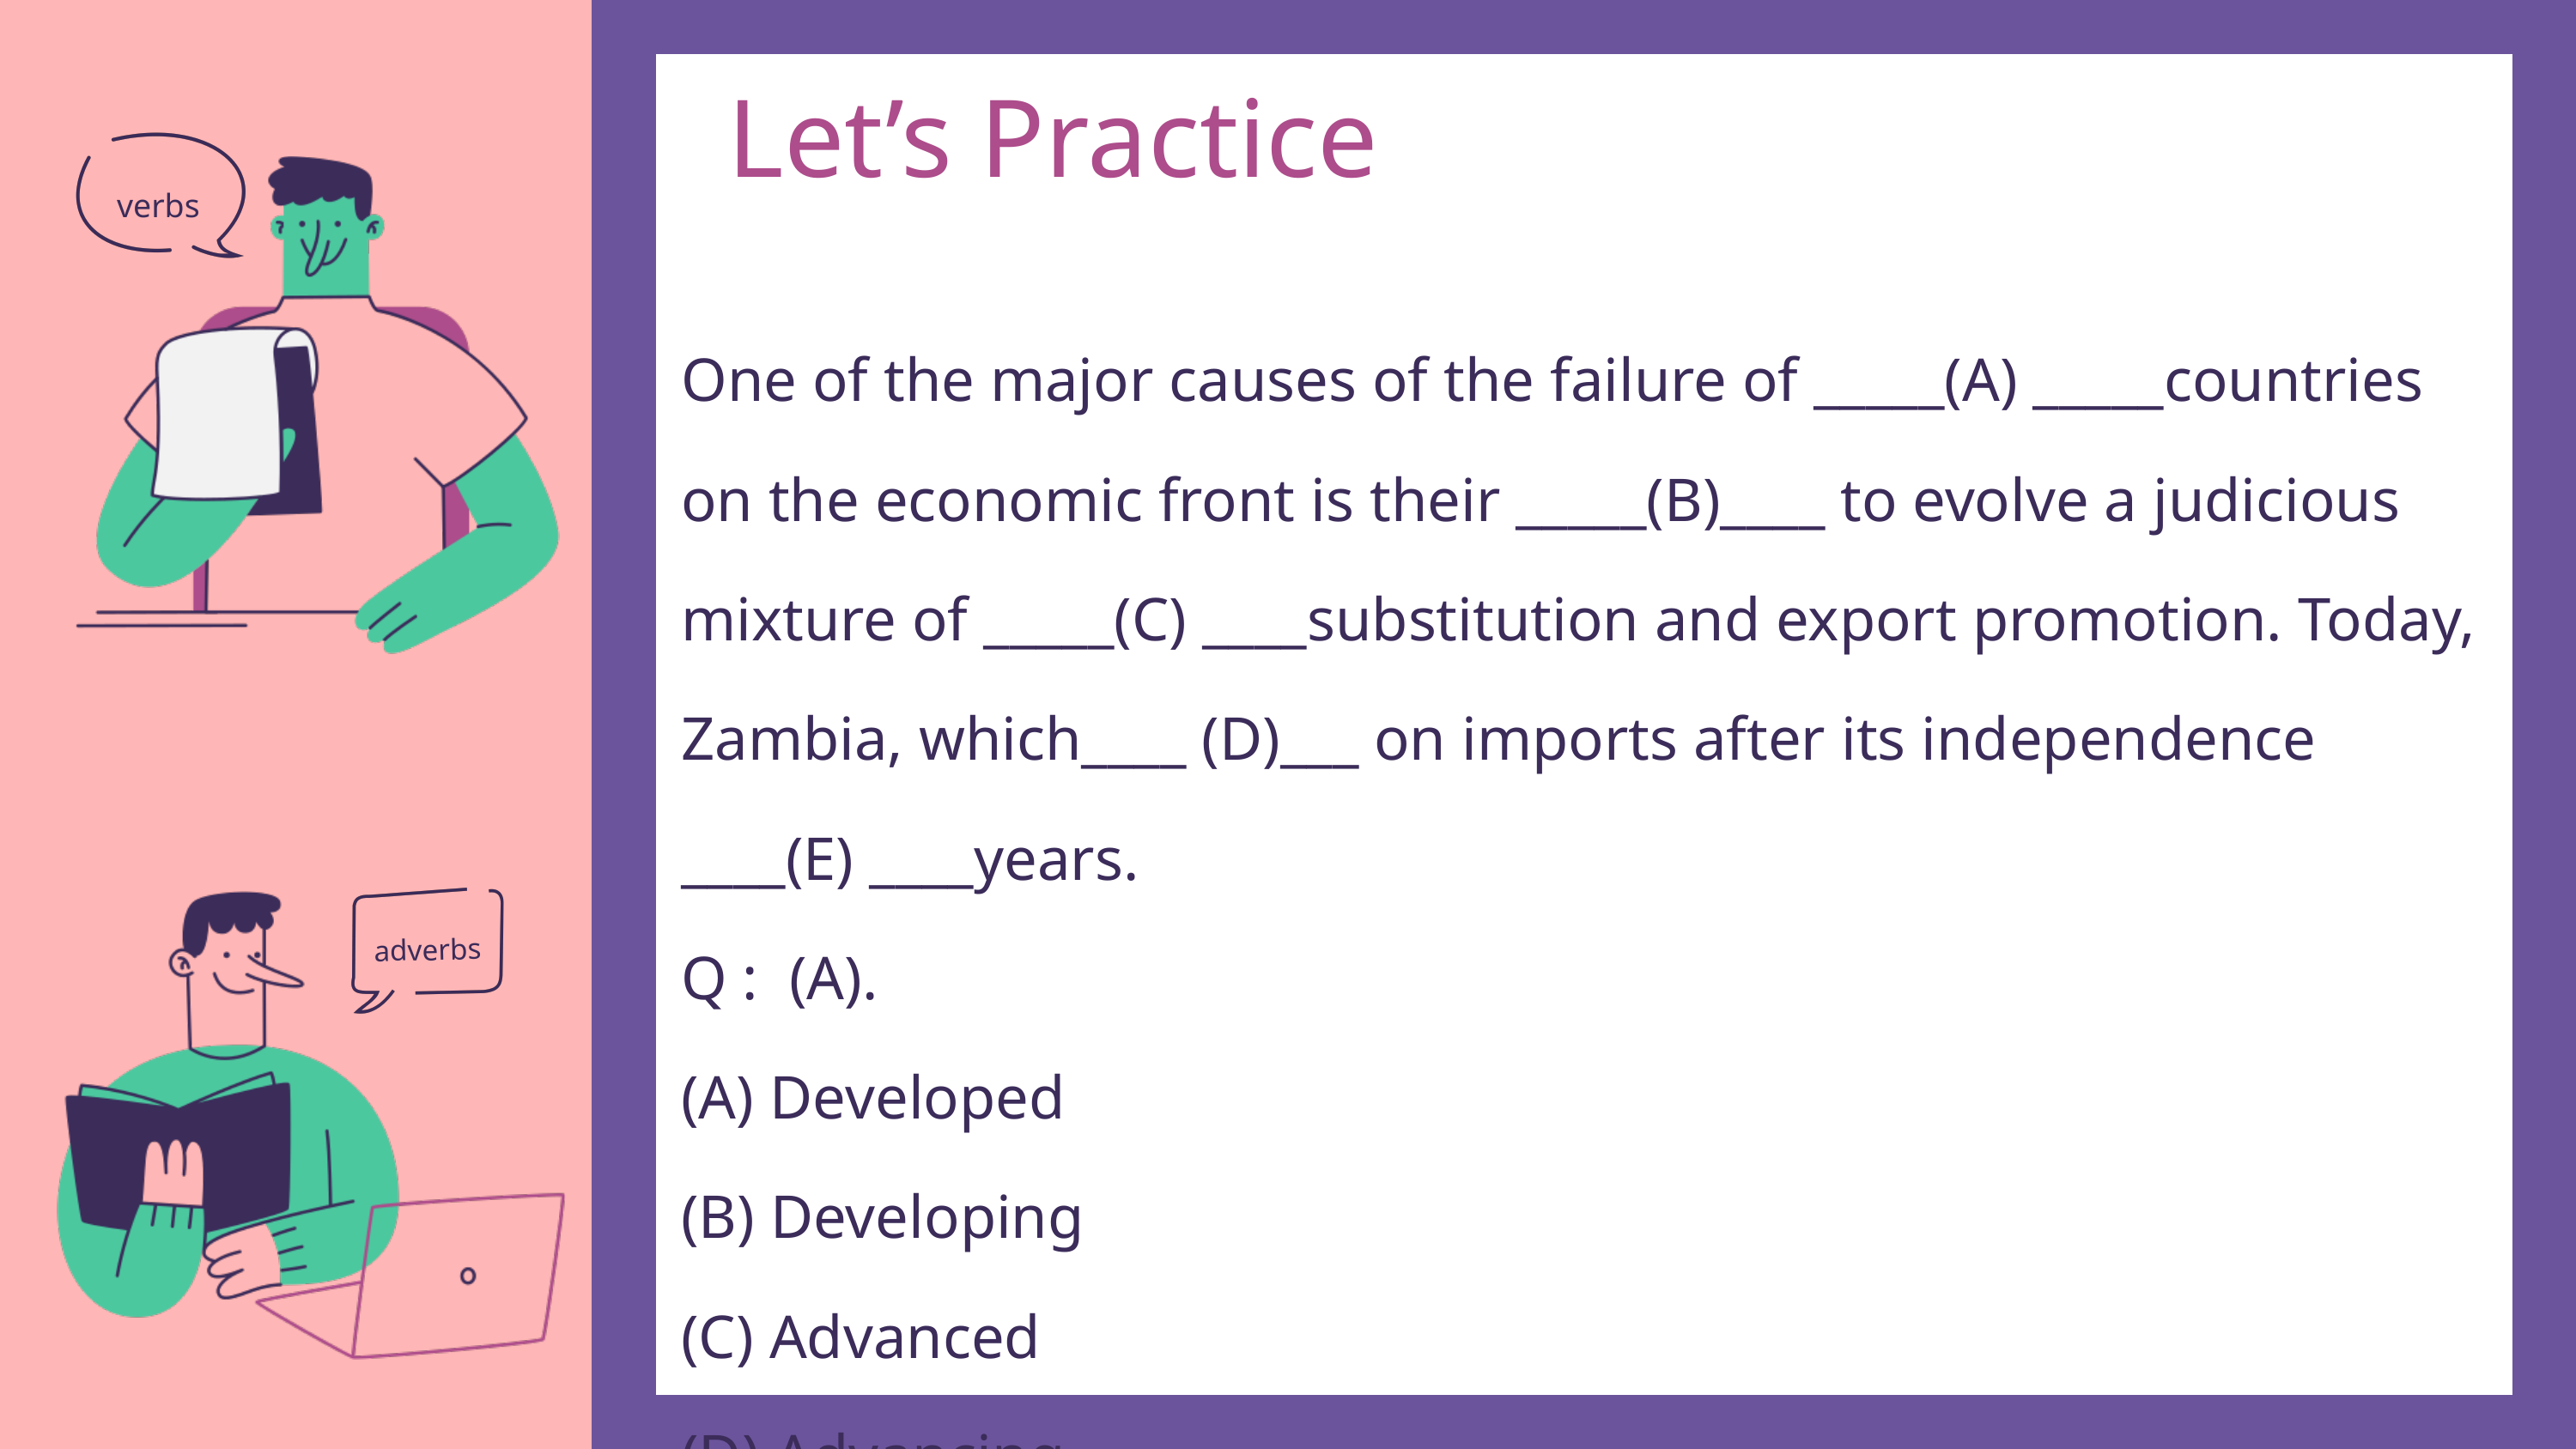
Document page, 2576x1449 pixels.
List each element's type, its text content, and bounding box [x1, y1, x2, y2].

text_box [0, 0, 592, 1449]
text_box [655, 0, 2512, 1395]
text_box One of the major causes of the failure of _____(A) _____countries on the economic front is their _____(B)____ to evolve a judicious mixture of _____(C) ____substitution and export promotion. Today, Zambia, which____ (D)___ on imports after its independence ____(E) ____years. Q : (A). (A) Developed (B) Developing (C) Advanced (D) Advancing [681, 1403, 2487, 1449]
